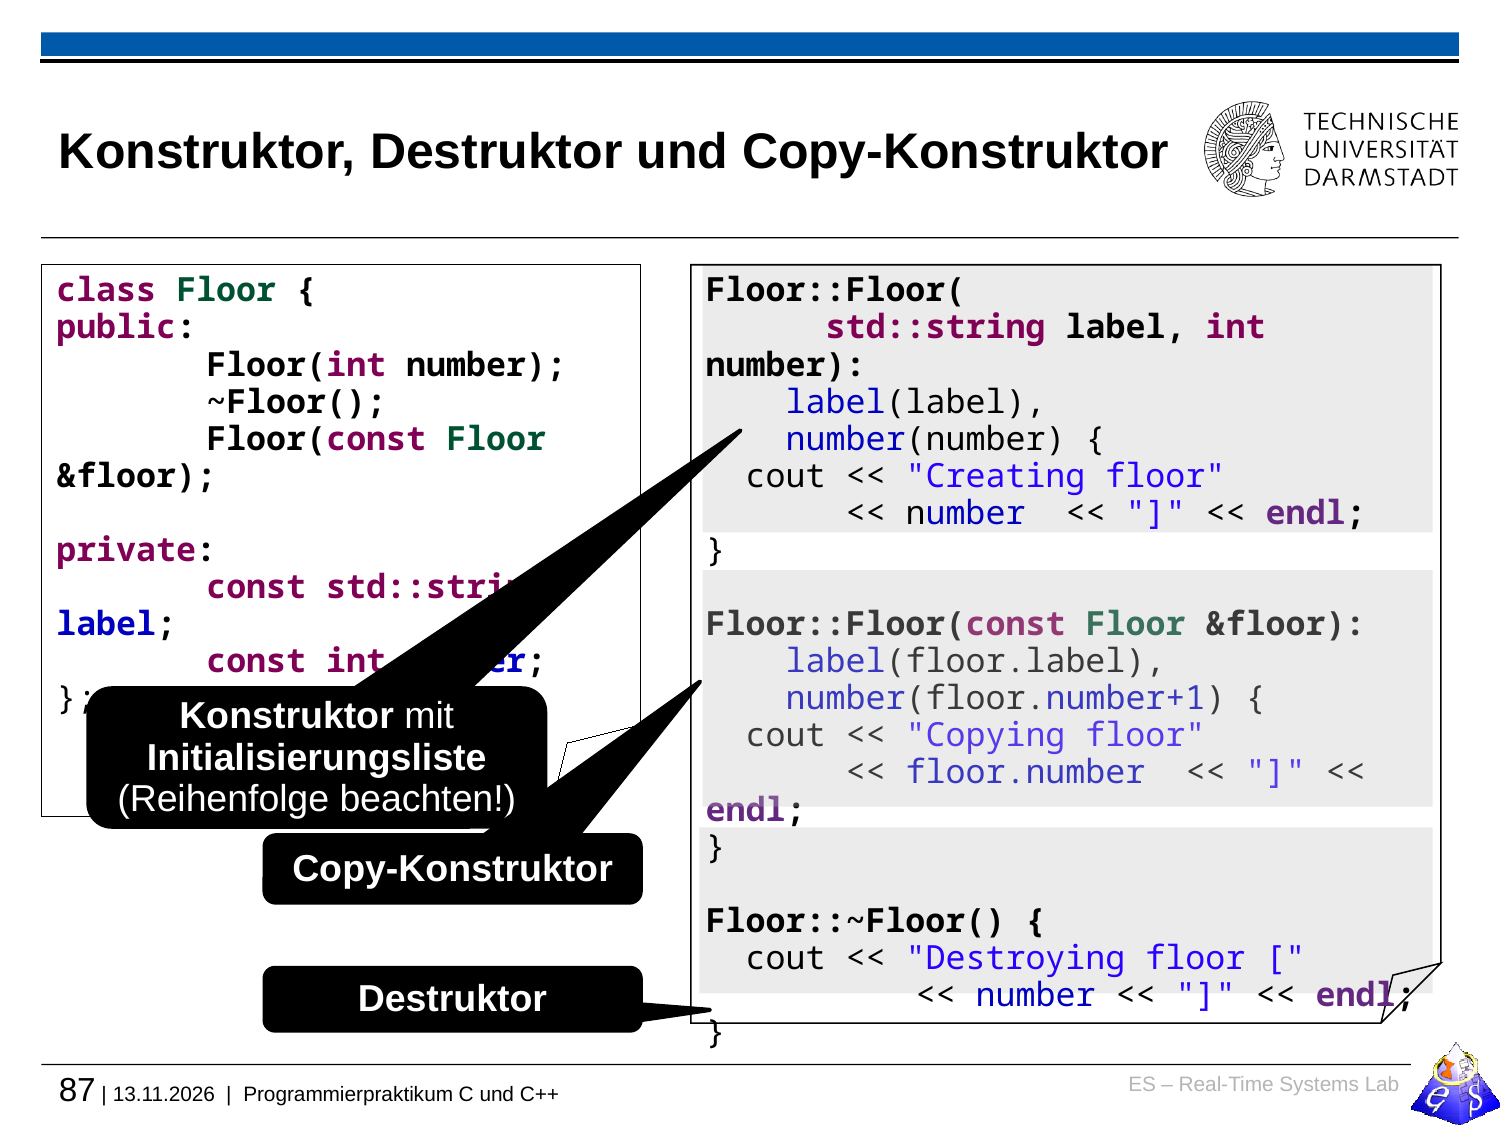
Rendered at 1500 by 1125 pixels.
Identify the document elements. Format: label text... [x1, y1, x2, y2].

text_box Copy-Konstruktor [262, 679, 702, 905]
text_box Konstruktor mit Initialisierungsliste (Reihenfolge beachten!) [86, 428, 743, 829]
text_box [702, 570, 1433, 807]
text_box [1412, 973, 1433, 994]
text_box Floor::Floor( std::string label, int number): label(label), number(number) { cout << "Creating floor" << number << "]" << endl; } Floor::Floor(const Floor &floor): label(floor.label), number(floor.number+1) { cout << "Copying floor" << floor.number << "]" << endl; } Floor::~Floor() { cout << "Destroying floor [" << number << "]" << endl; } [690, 264, 1441, 1024]
picture [1187, 84, 1483, 214]
text_box class Floor { public: Floor(int number); ~Floor(); Floor(const Floor &floor); private: const std::string label; const int number; }; [41, 264, 641, 817]
title Konstruktor, Destruktor und Copy-Konstruktor [58, 80, 1187, 218]
picture [1411, 1041, 1500, 1125]
text_box Destruktor [262, 965, 713, 1033]
